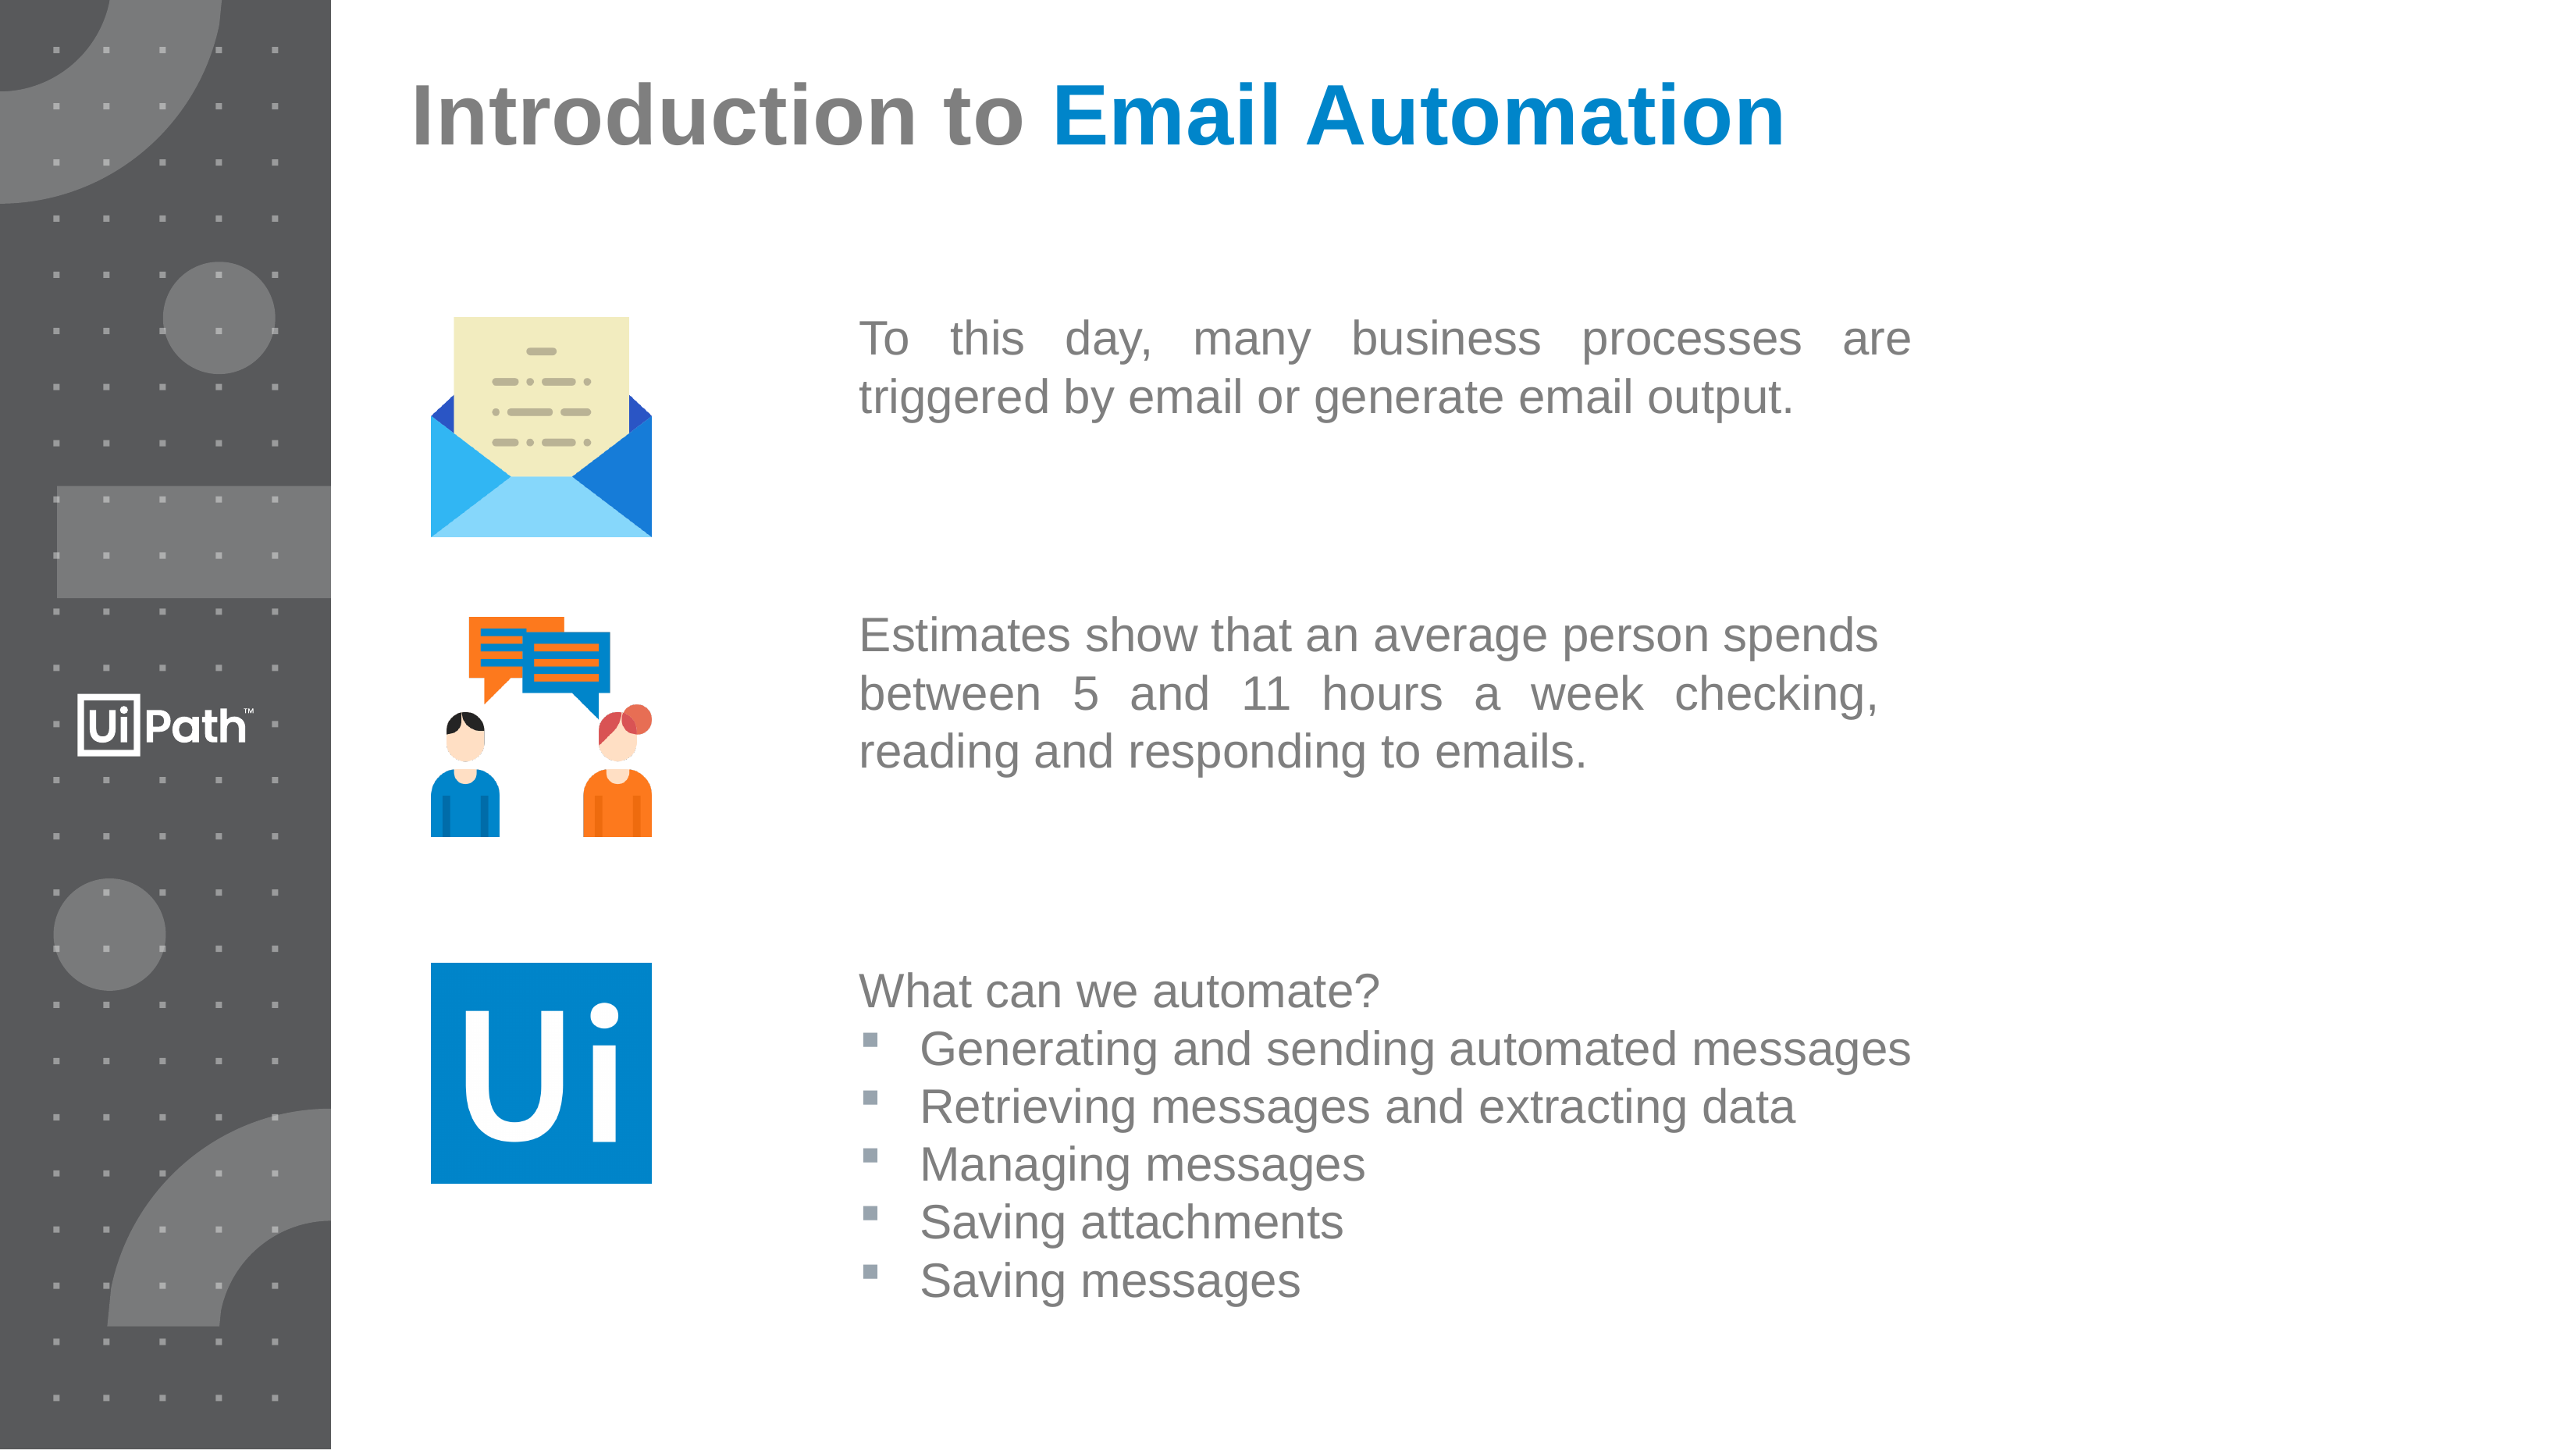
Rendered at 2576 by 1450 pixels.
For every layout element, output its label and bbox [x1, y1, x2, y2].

text_box [400, 64, 2411, 1316]
